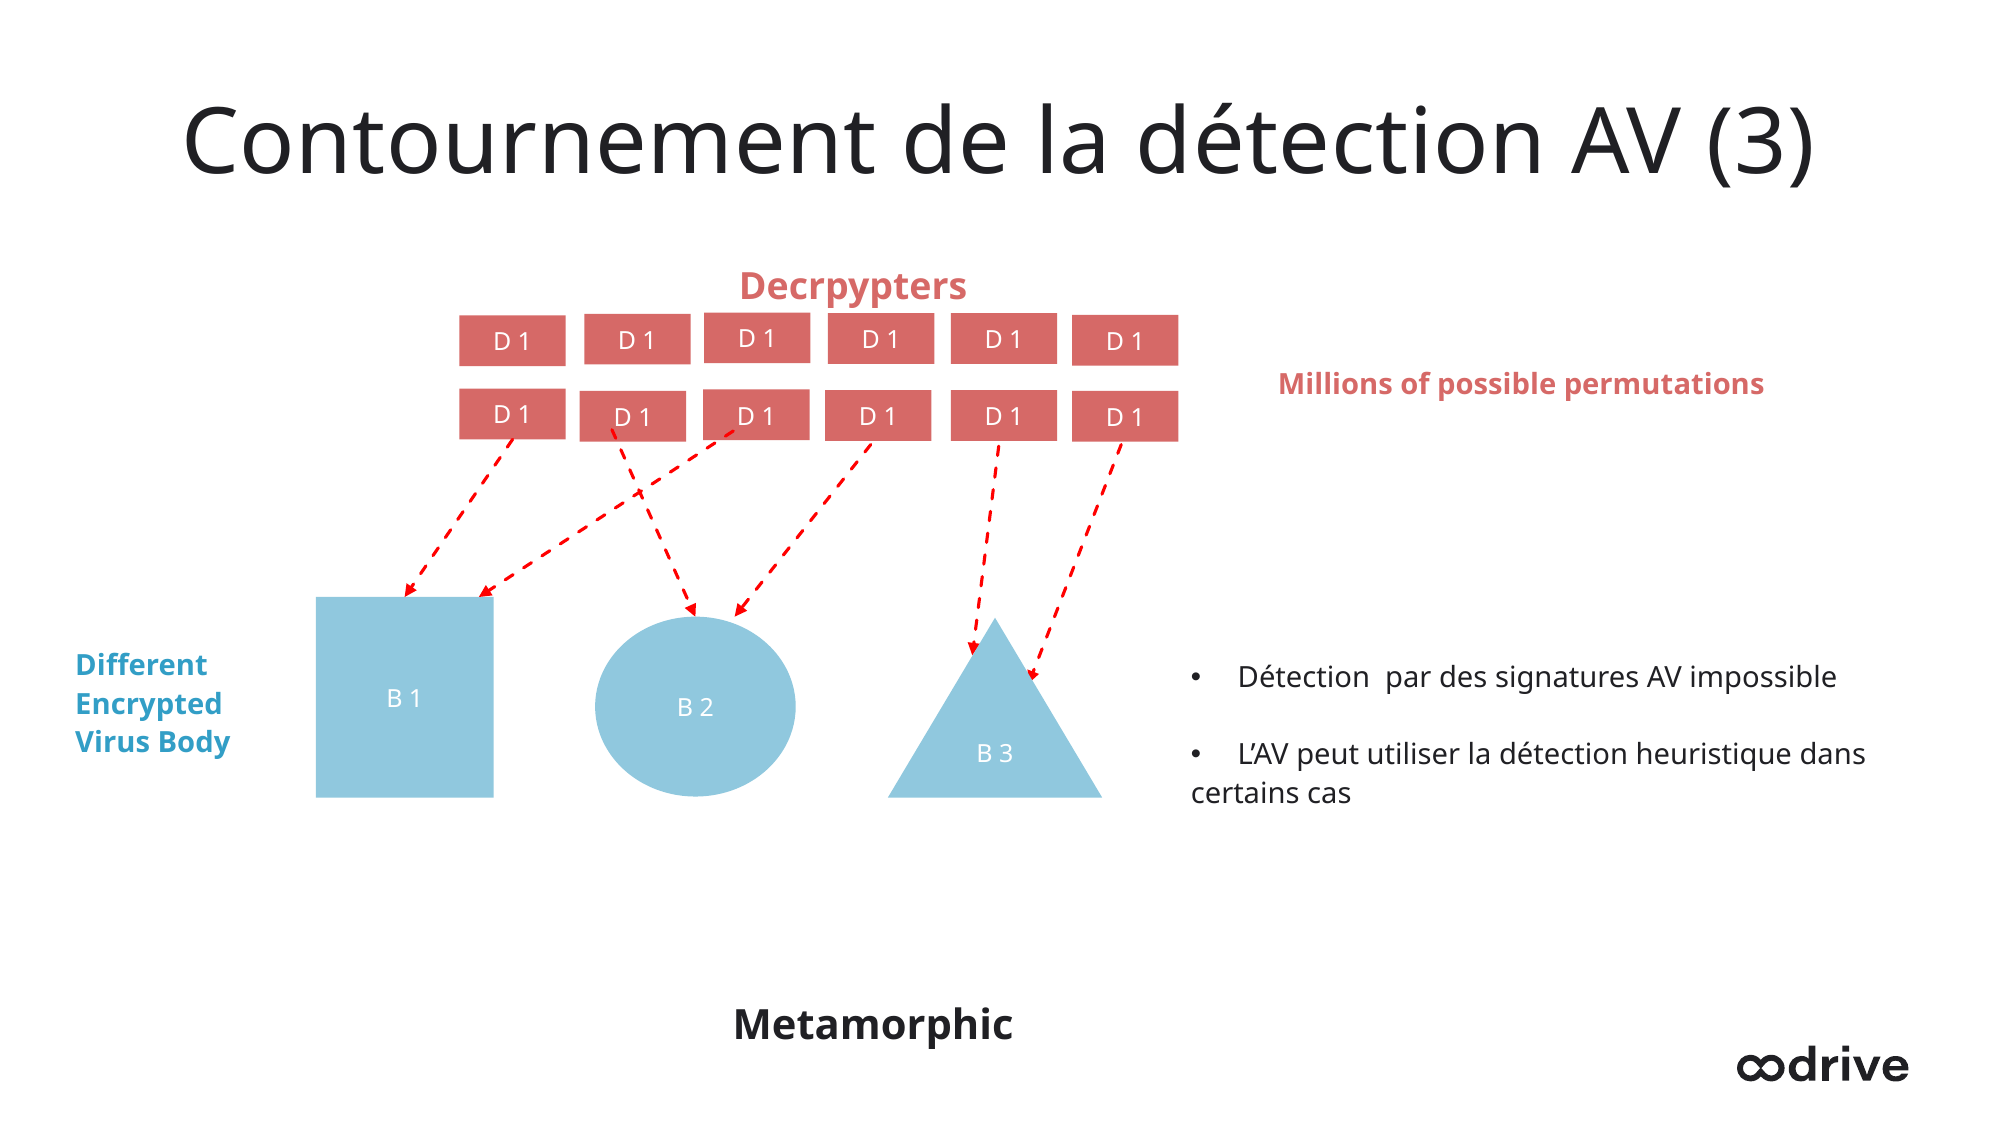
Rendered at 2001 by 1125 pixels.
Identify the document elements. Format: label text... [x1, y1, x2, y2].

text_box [734, 444, 871, 617]
text_box D 1 [458, 314, 567, 367]
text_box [611, 597, 696, 617]
text_box B 2 [594, 615, 797, 798]
text_box D 1 [1071, 314, 1179, 367]
text_box D 1 [824, 389, 932, 442]
text_box Détection par des signatures AV impossible L’AV peut utiliser la détection heuristique dans certains cas [1190, 655, 1875, 809]
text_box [404, 439, 478, 597]
title Contournement de la détection AV (3) [118, 89, 1882, 196]
text_box D 1 [702, 388, 811, 441]
text_box Decrpypters [738, 258, 968, 308]
text_box D 1 [583, 313, 692, 366]
text_box B 1 [315, 596, 495, 799]
text_box B 3 [886, 622, 1105, 799]
text_box D 1 [827, 312, 935, 365]
text_box Different Encrypted Virus Body [75, 643, 231, 759]
text_box D 1 [579, 390, 687, 430]
text_box Metamorphic [732, 992, 1022, 1048]
text_box D 1 [950, 389, 1058, 442]
text_box D 1 [703, 311, 812, 364]
text_box D 1 [950, 312, 1058, 365]
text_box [478, 430, 734, 597]
text_box D 1 [1071, 390, 1179, 443]
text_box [972, 446, 999, 656]
text_box Millions of possible permutations [1277, 361, 1773, 400]
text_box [1028, 444, 1122, 684]
text_box D 1 [458, 388, 567, 439]
text_box [110, 260, 1746, 367]
